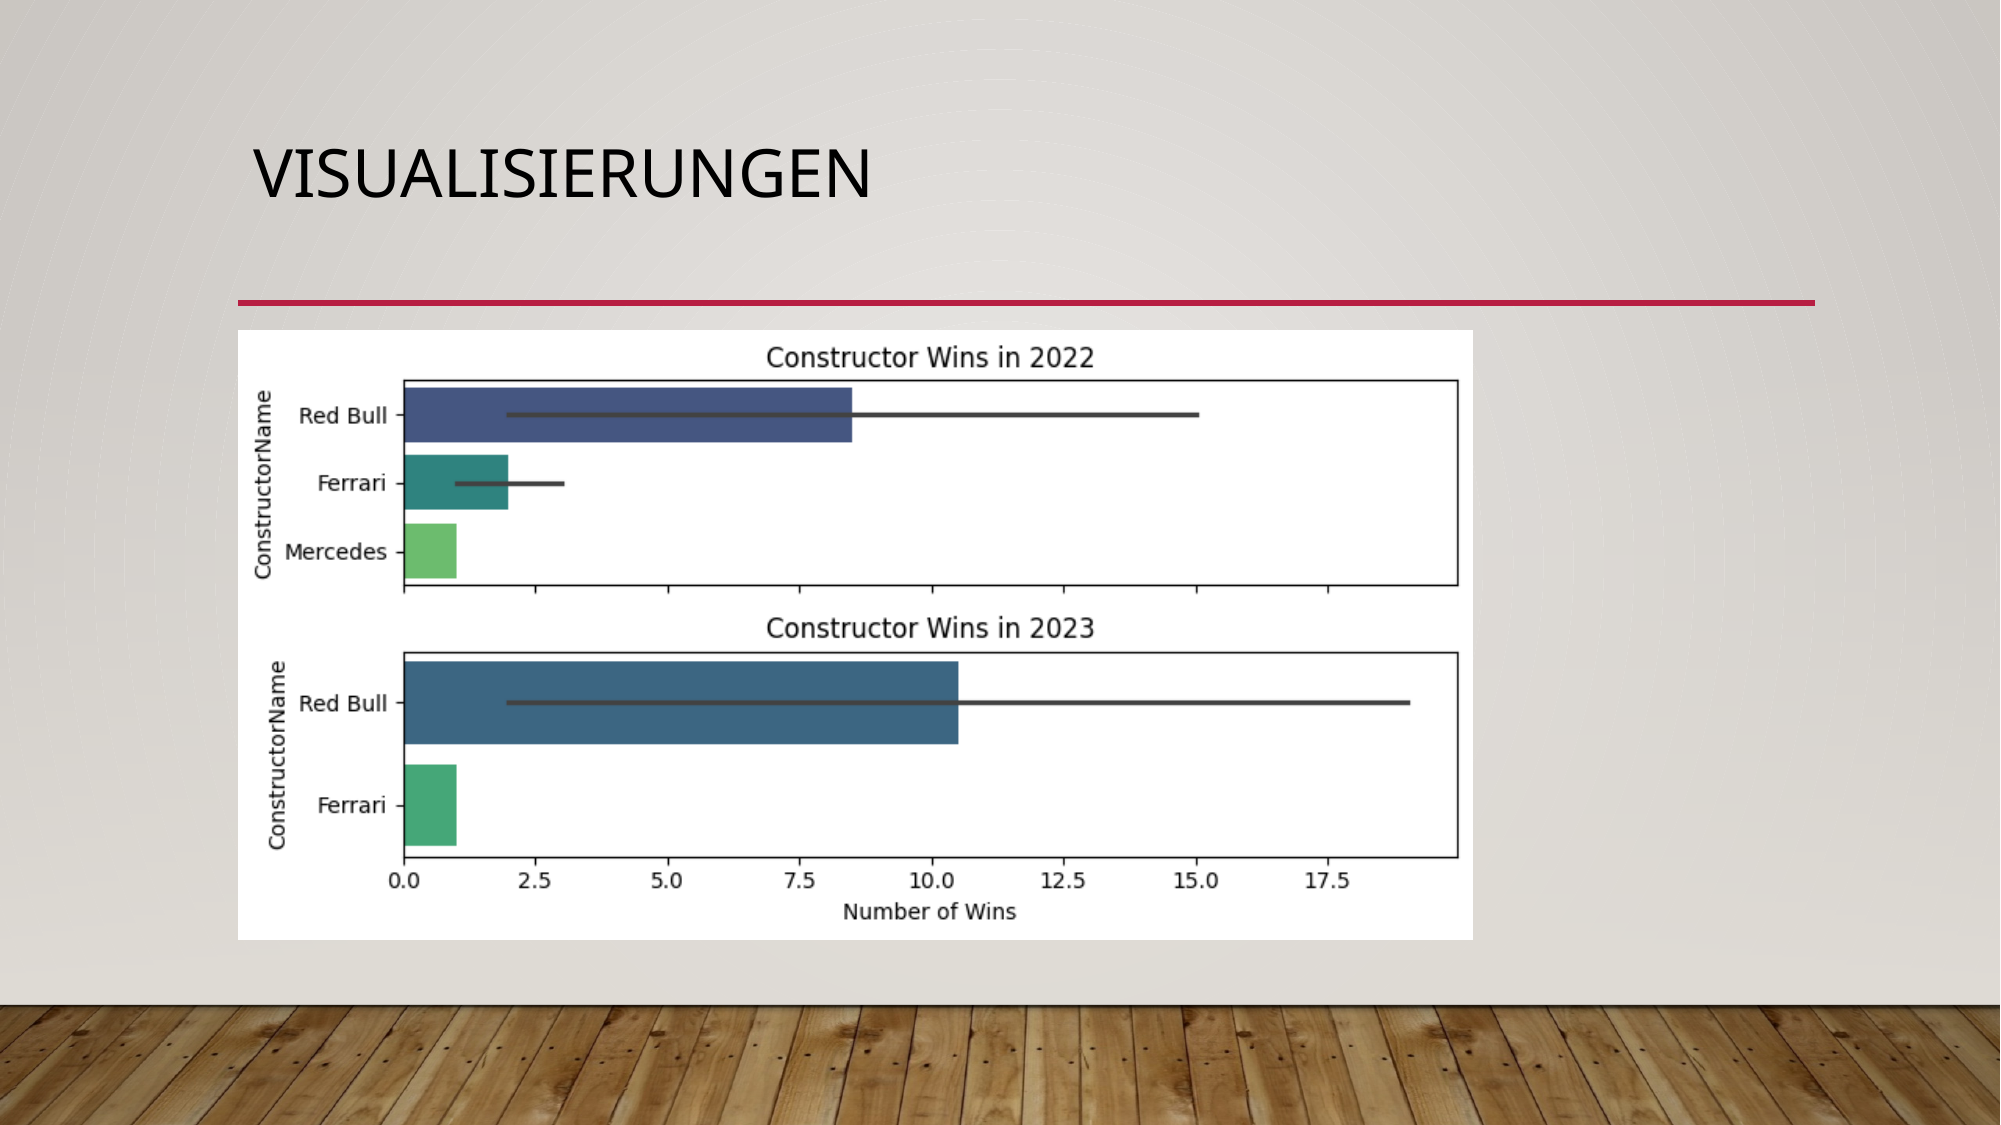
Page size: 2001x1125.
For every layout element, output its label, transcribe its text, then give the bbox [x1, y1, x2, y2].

picture [0, 1005, 2000, 1125]
title Visualisierungen [238, 131, 1814, 305]
picture [237, 330, 1473, 941]
